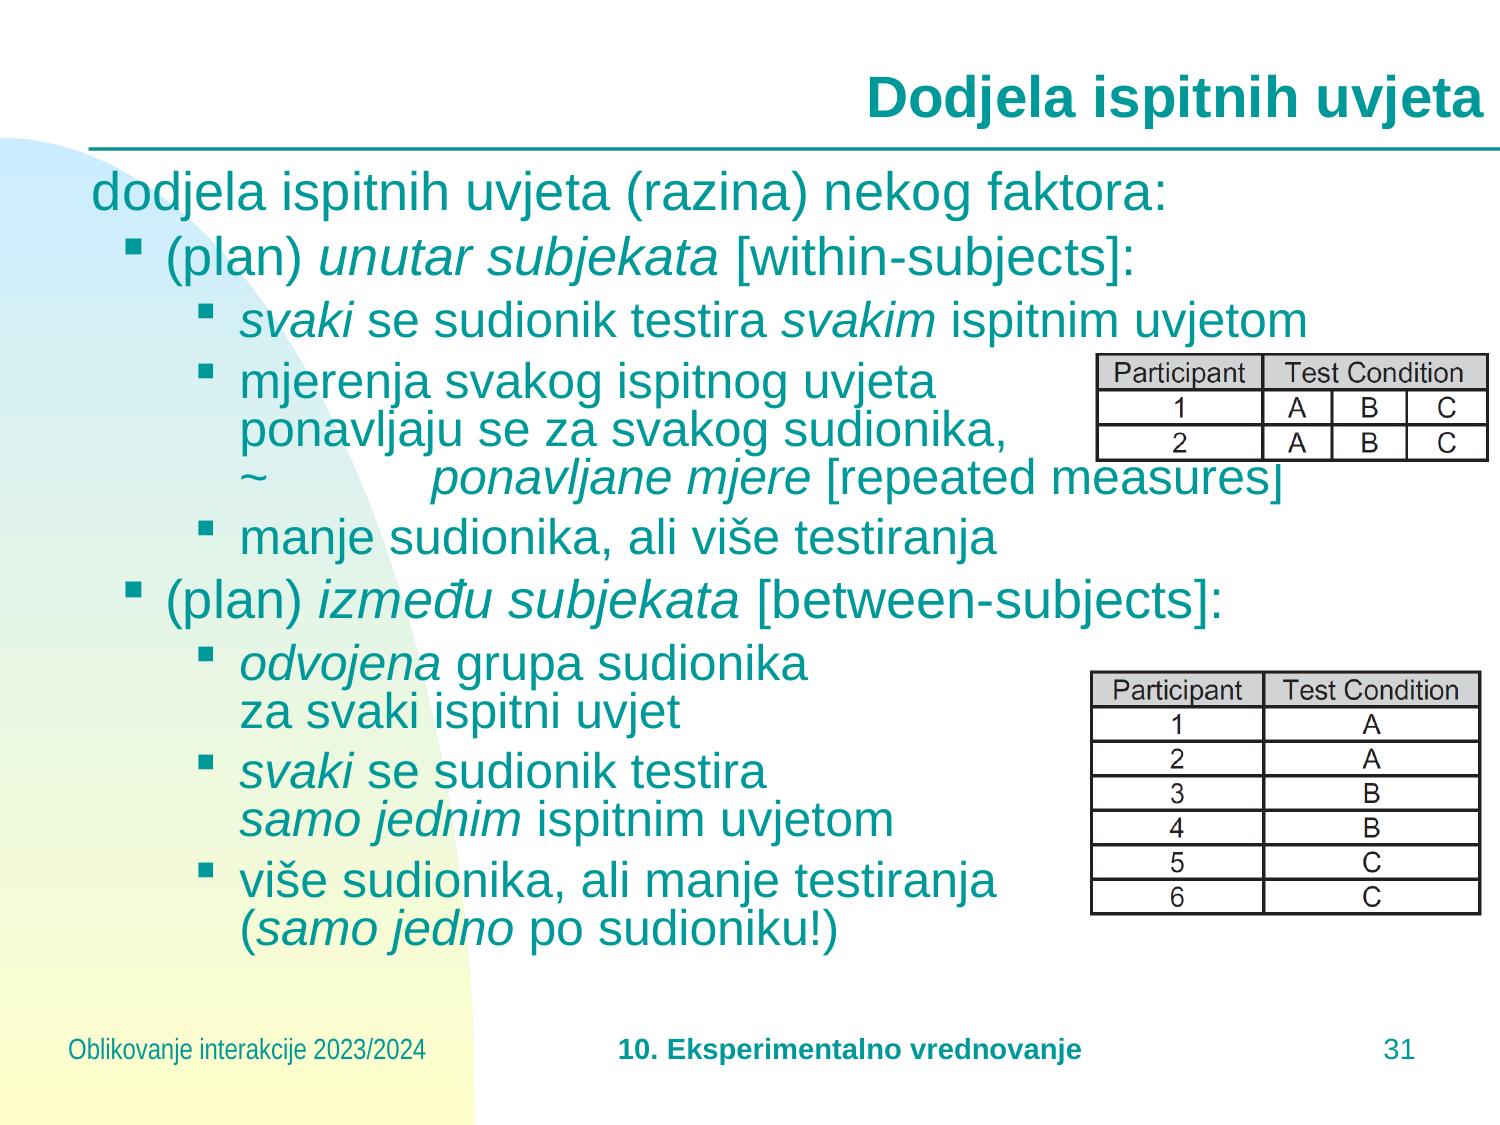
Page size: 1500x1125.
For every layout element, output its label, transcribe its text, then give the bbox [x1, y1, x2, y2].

title Dodjela ispitnih uvjeta [150, 42, 1500, 147]
list dodjela ispitnih uvjeta (razina) nekog faktora: (plan) unutar subjekata [within-subjects]: svaki se sudionik testira svakim ispitnim uvjetom mjerenja svakog ispitnog uvjeta ponavljaju se za svakog sudionika, ~ ponavljane mjere [repeated measures] manje sudionika, ali više testiranja (plan) između subjekata [between-subjects]: odvojena grupa sudionika za svaki ispitni uvjet svaki se sudionik testira samo jednim ispitnim uvjetom više sudionika, ali manje testiranja (samo jedno po sudioniku!) [76, 160, 1500, 1035]
footer 10. Eksperimentalno vrednovanje [572, 1035, 1080, 1102]
picture [1092, 349, 1493, 464]
slide_number Oblikovanje interakcije 2023/2024 [53, 1023, 572, 1102]
slide_number 30 [1080, 1023, 1431, 1102]
picture [1087, 668, 1484, 918]
